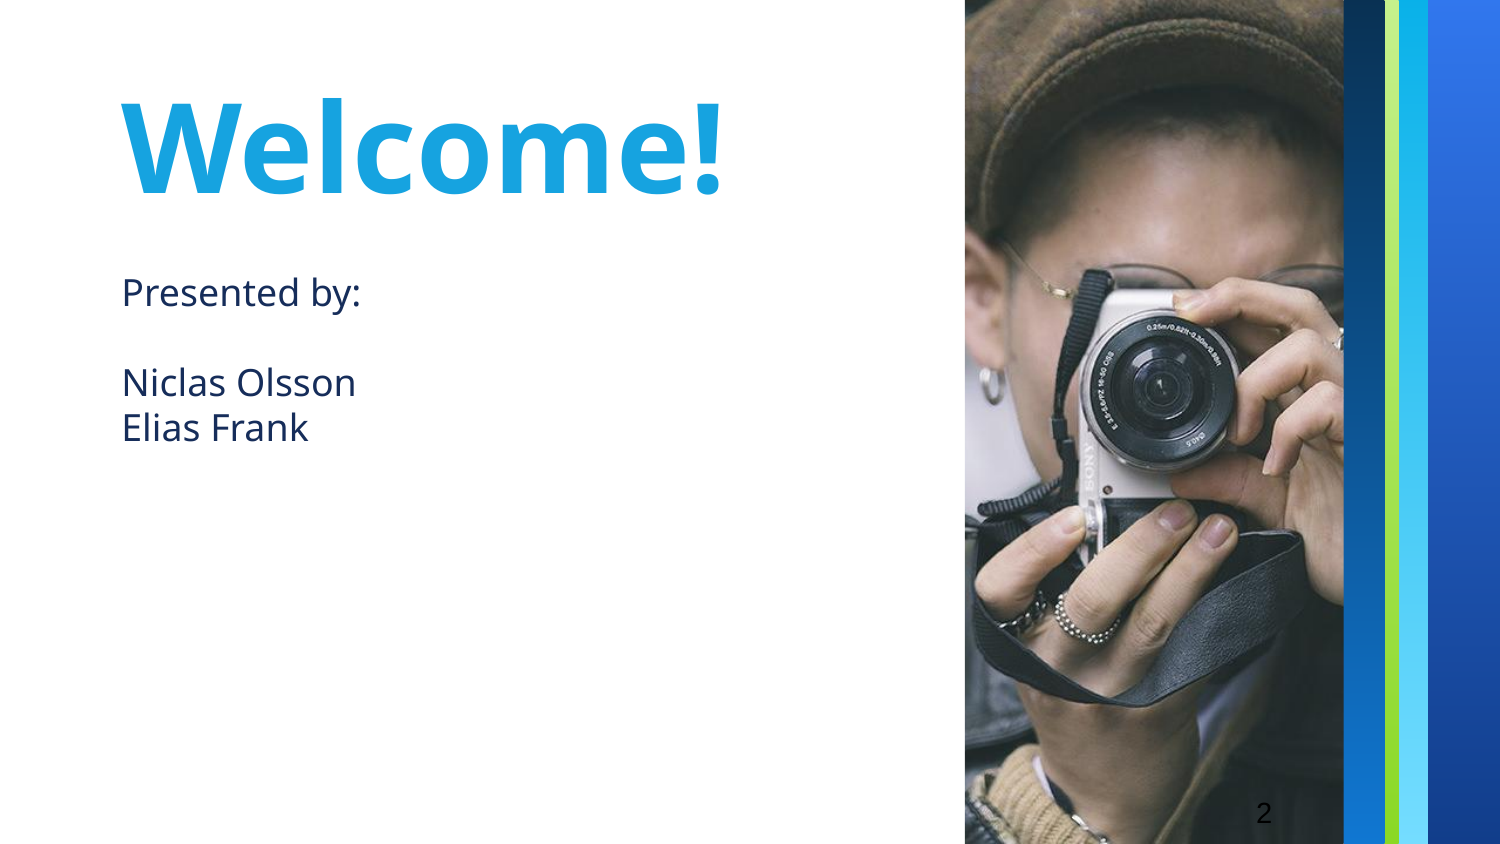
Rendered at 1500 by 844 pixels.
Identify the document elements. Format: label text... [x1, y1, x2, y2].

title Welcome! [106, 114, 928, 234]
list Presented by: Niclas Olsson Elias Frank [106, 253, 928, 590]
picture [964, 0, 1344, 844]
